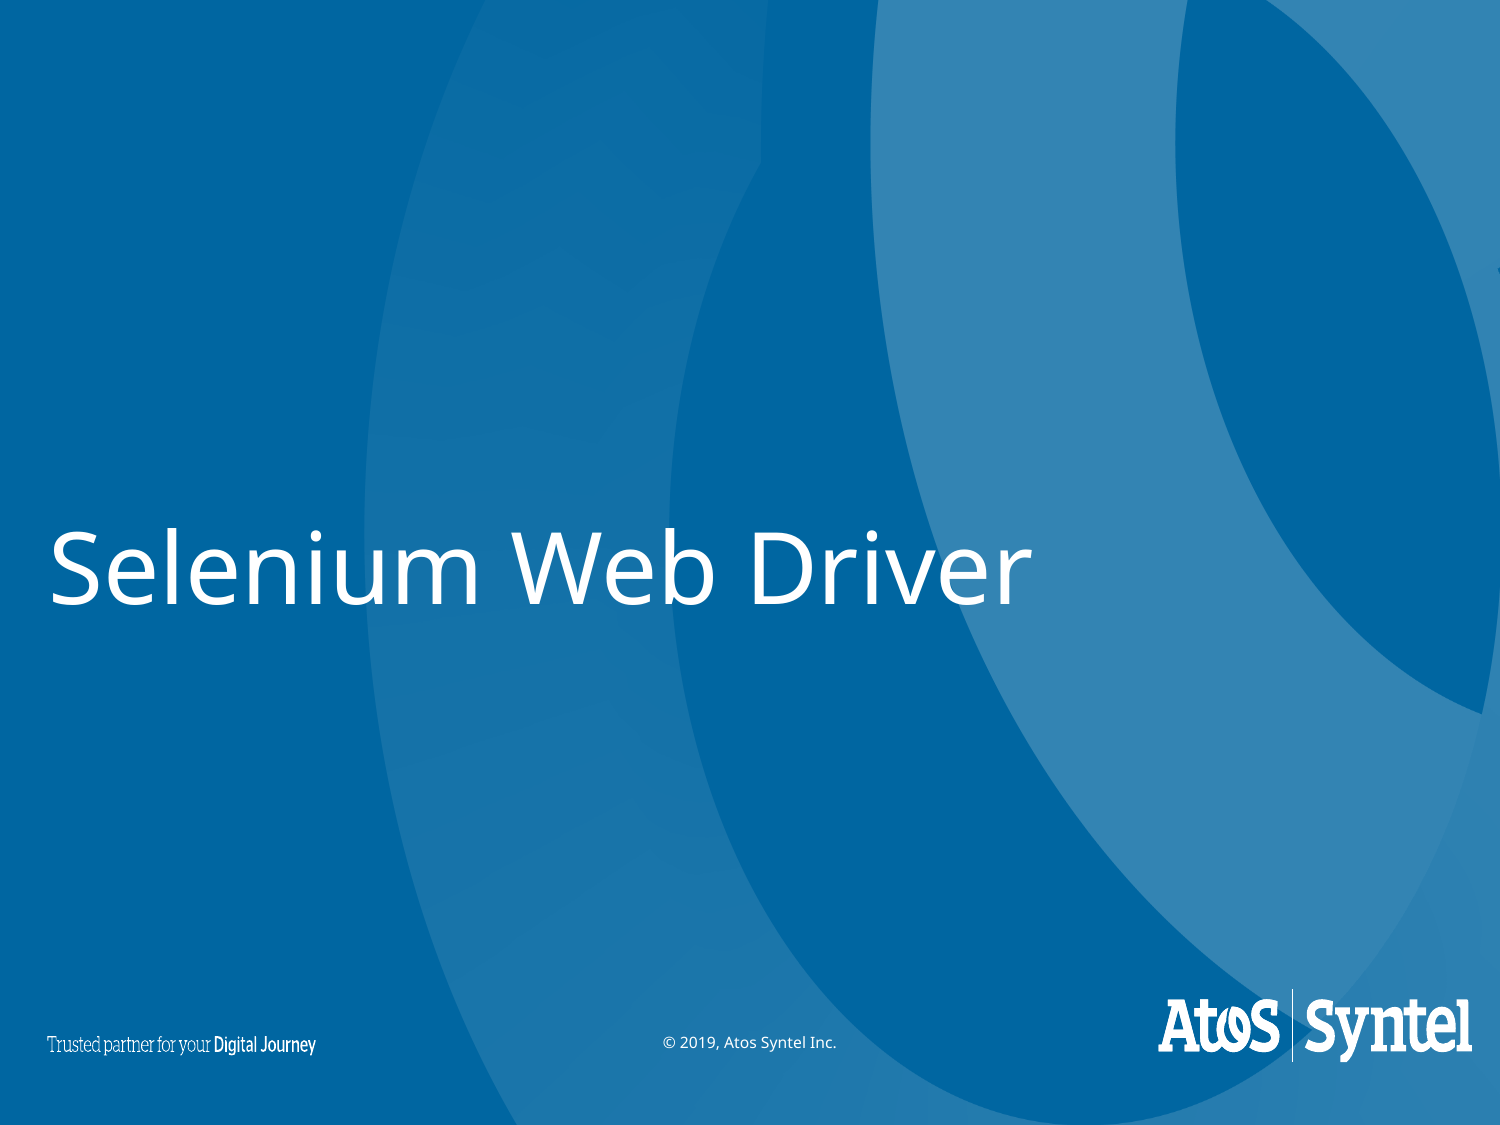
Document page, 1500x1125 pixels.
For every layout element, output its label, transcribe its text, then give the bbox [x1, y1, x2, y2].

picture [0, 0, 1500, 1125]
title Selenium Web Driver [48, 504, 1473, 626]
